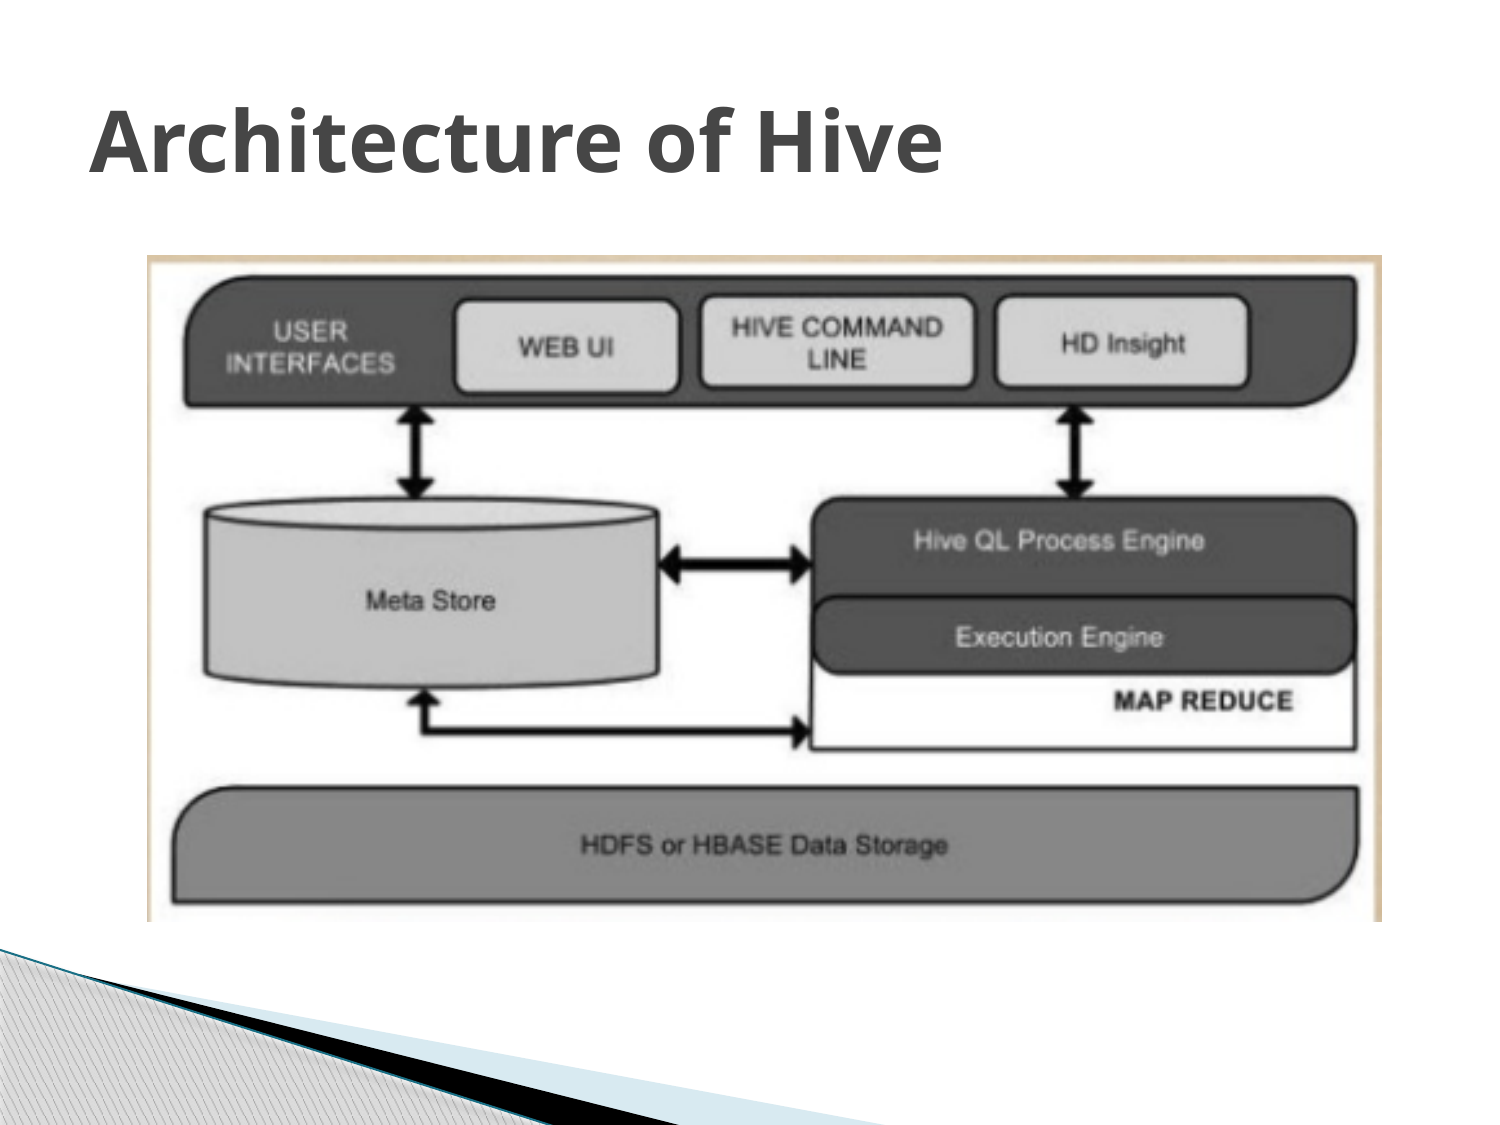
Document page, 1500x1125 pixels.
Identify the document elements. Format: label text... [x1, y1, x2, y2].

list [147, 255, 1382, 922]
title Architecture of Hive [75, 45, 1425, 233]
